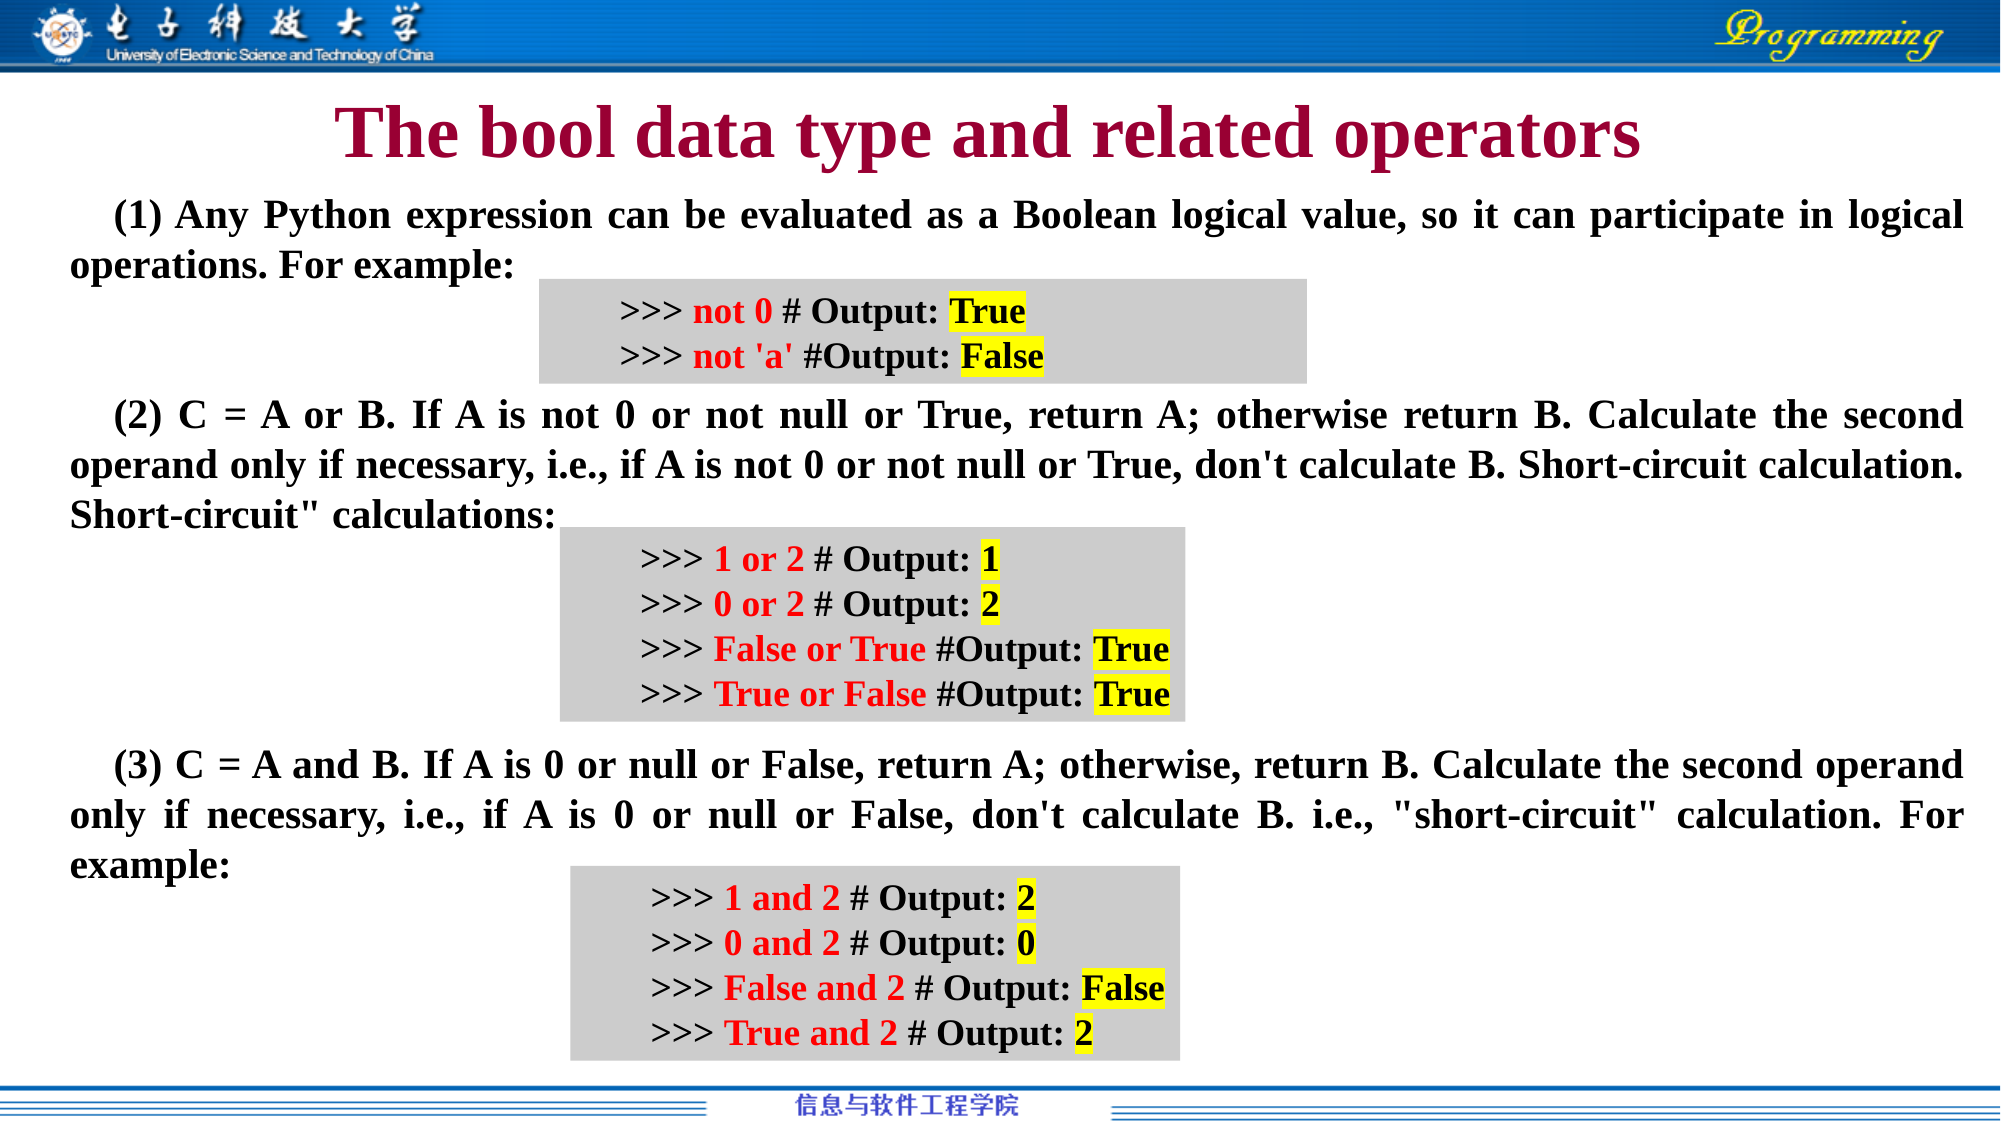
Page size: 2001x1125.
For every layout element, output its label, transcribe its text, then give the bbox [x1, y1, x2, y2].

title The bool data type and related operators [184, 80, 1792, 175]
text_box >>> not 0 # Output: True >>> not 'a' #Output: False [539, 278, 1307, 384]
text_box >>> 1 or 2 # Output: 1 >>> 0 or 2 # Output: 2 >>> False or True #Output: True >>> True or False #Output: True [560, 527, 1185, 722]
text_box (1) Any Python expression can be evaluated as a Boolean logical value, so it can participate in logical operations. For example: (2) C = A or B. If A is not 0 or not null or True, return A; otherwise return B. Calculate the second operand only if necessary, i.e., if A is not 0 or not null or True, don't calculate B. Short-circuit calculation. Short-circuit" calculations: (3) C = A and B. If A is 0 or null or False, return A; otherwise, return B. Calculate the second operand only if necessary, i.e., if A is 0 or null or False, don't calculate B. i.e., "short-circuit" calculation. For example: [54, 179, 1981, 895]
text_box >>> 1 and 2 # Output: 2 >>> 0 and 2 # Output: 0 >>> False and 2 # Output: False >>> True and 2 # Output: 2 [570, 865, 1181, 1061]
picture [0, 0, 2001, 1125]
